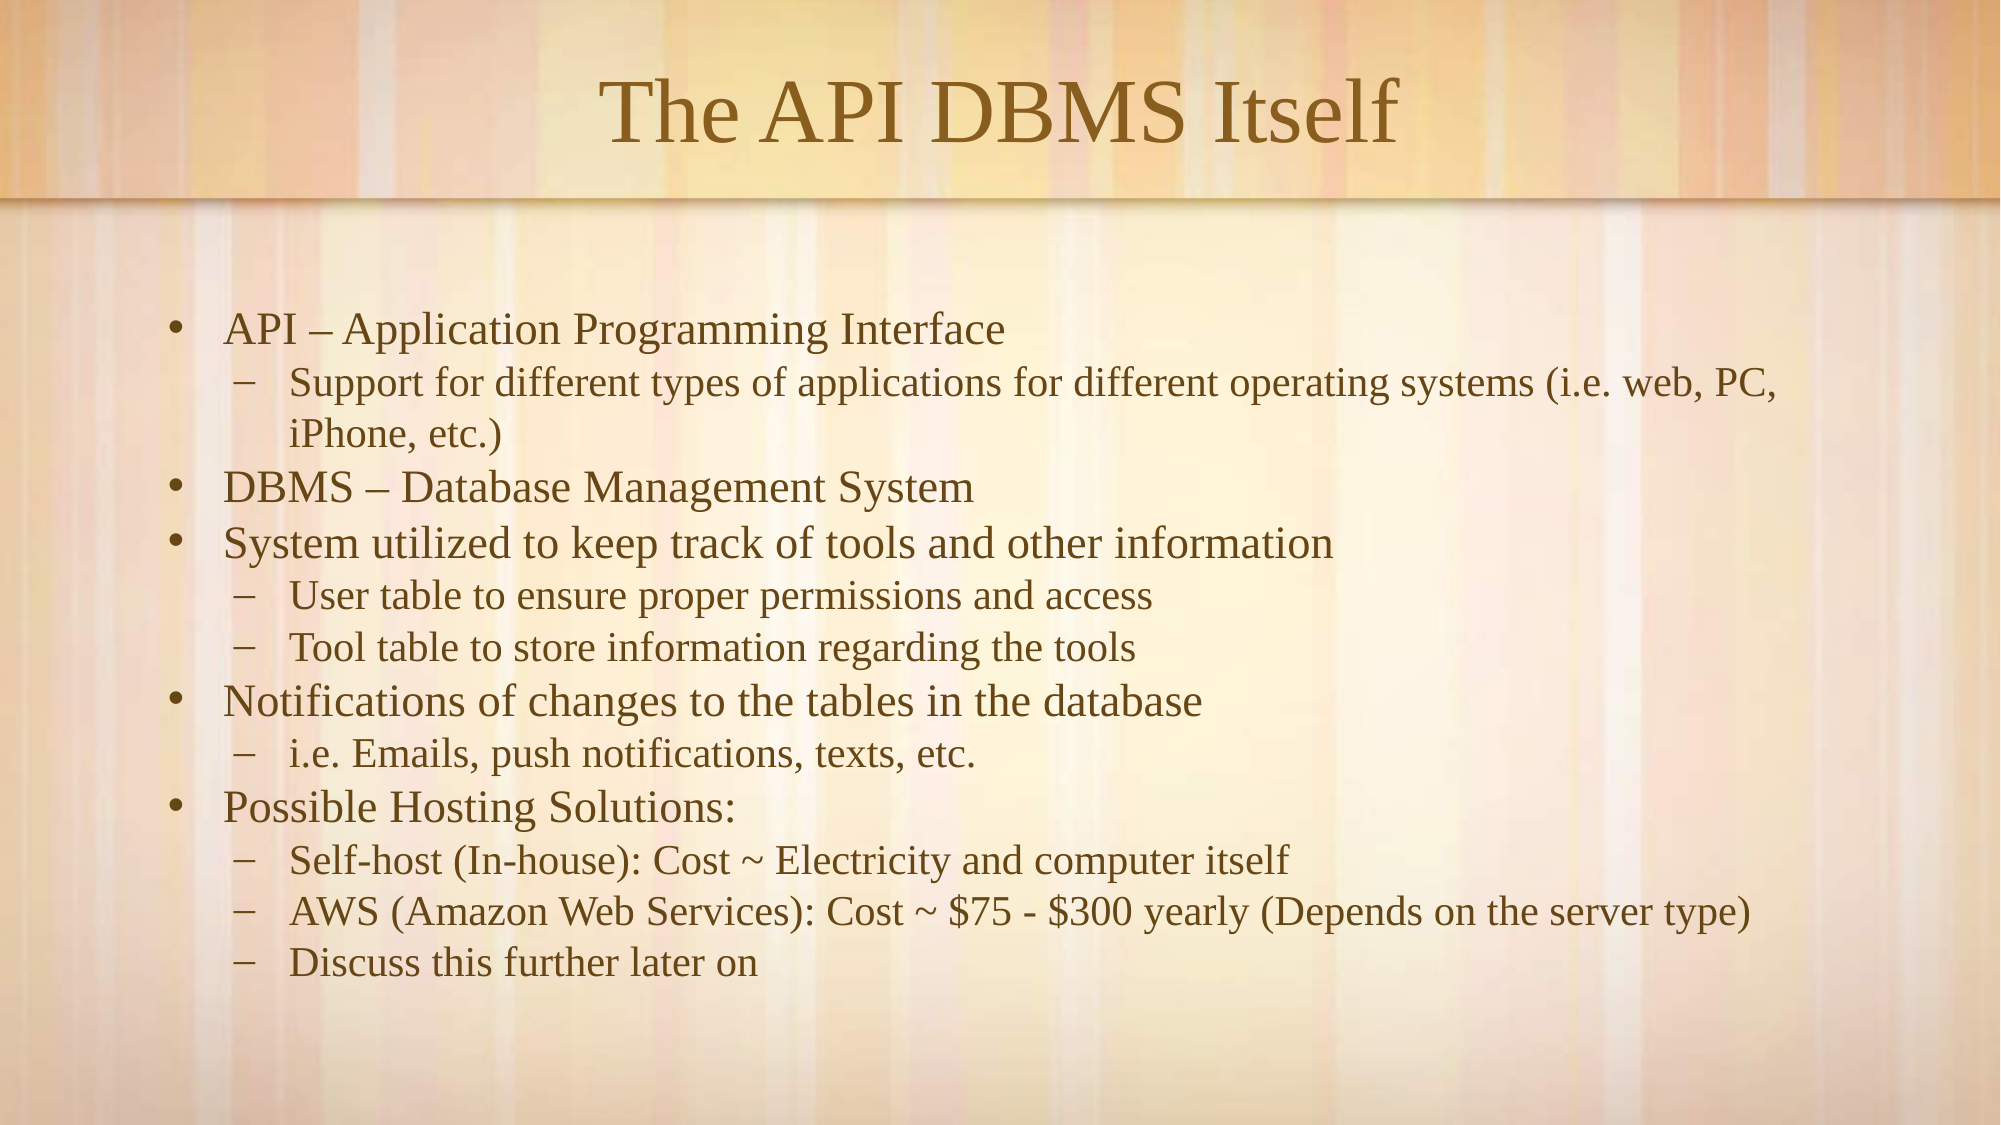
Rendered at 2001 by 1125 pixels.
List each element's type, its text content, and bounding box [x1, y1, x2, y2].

list API – Application Programming Interface Support for different types of applications for different operating systems (i.e. web, PC, iPhone, etc.) DBMS – Database Management System System utilized to keep track of tools and other information User table to ensure proper permissions and access Tool table to store information regarding the tools Notifications of changes to the tables in the database i.e. Emails, push notifications, texts, etc. Possible Hosting Solutions: Self-host (In-house): Cost ~ Electricity and computer itself AWS (Amazon Web Services): Cost ~ $75 - $300 yearly (Depends on the server type) Discuss this further later on [152, 290, 1848, 1000]
title The API DBMS Itself [151, 19, 1849, 192]
picture [0, 0, 2001, 1125]
